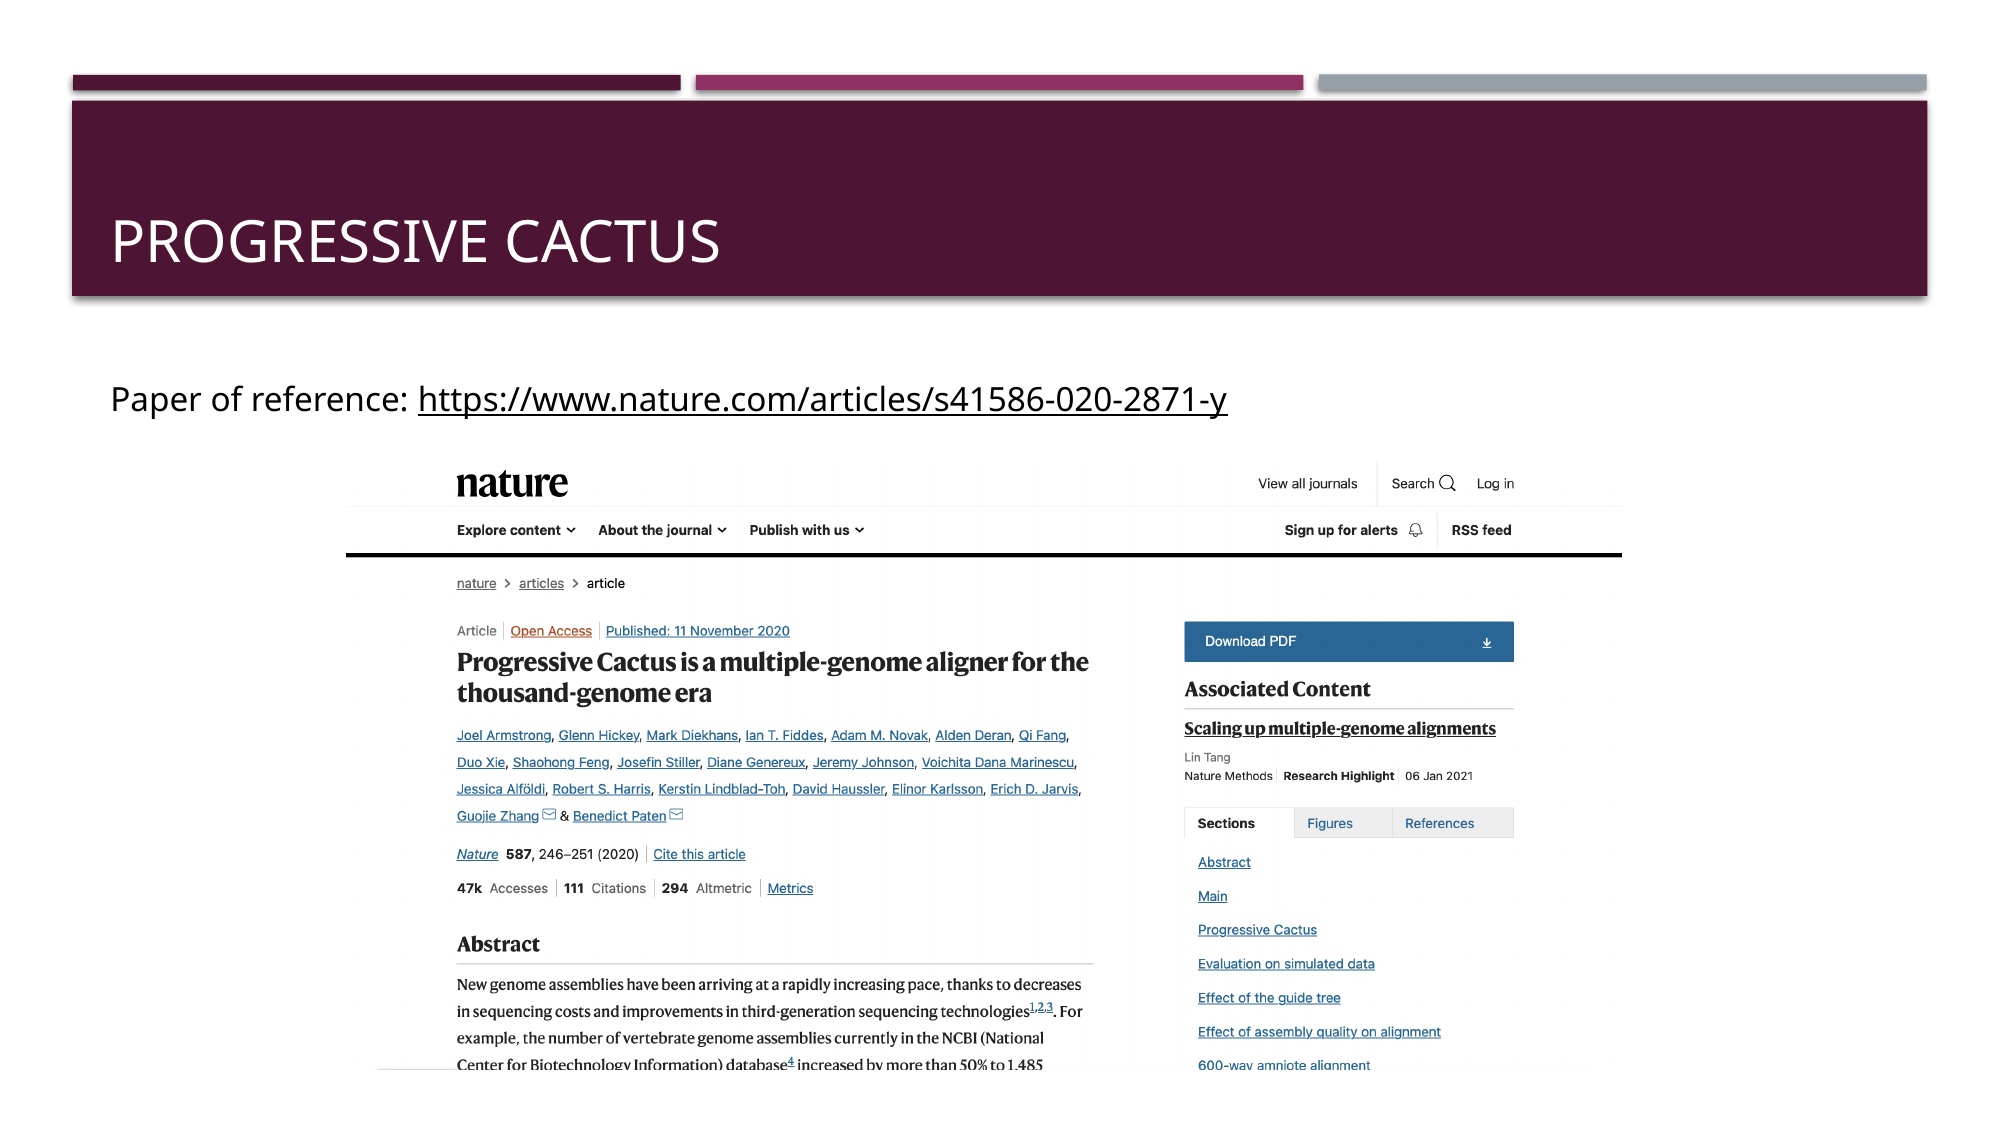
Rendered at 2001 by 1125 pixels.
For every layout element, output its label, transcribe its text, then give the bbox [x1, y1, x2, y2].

title Progressive cactus [95, 115, 1905, 282]
picture [345, 461, 1622, 1071]
list Paper of reference: https://www.nature.com/articles/s41586-020-2871-y [95, 311, 1905, 478]
